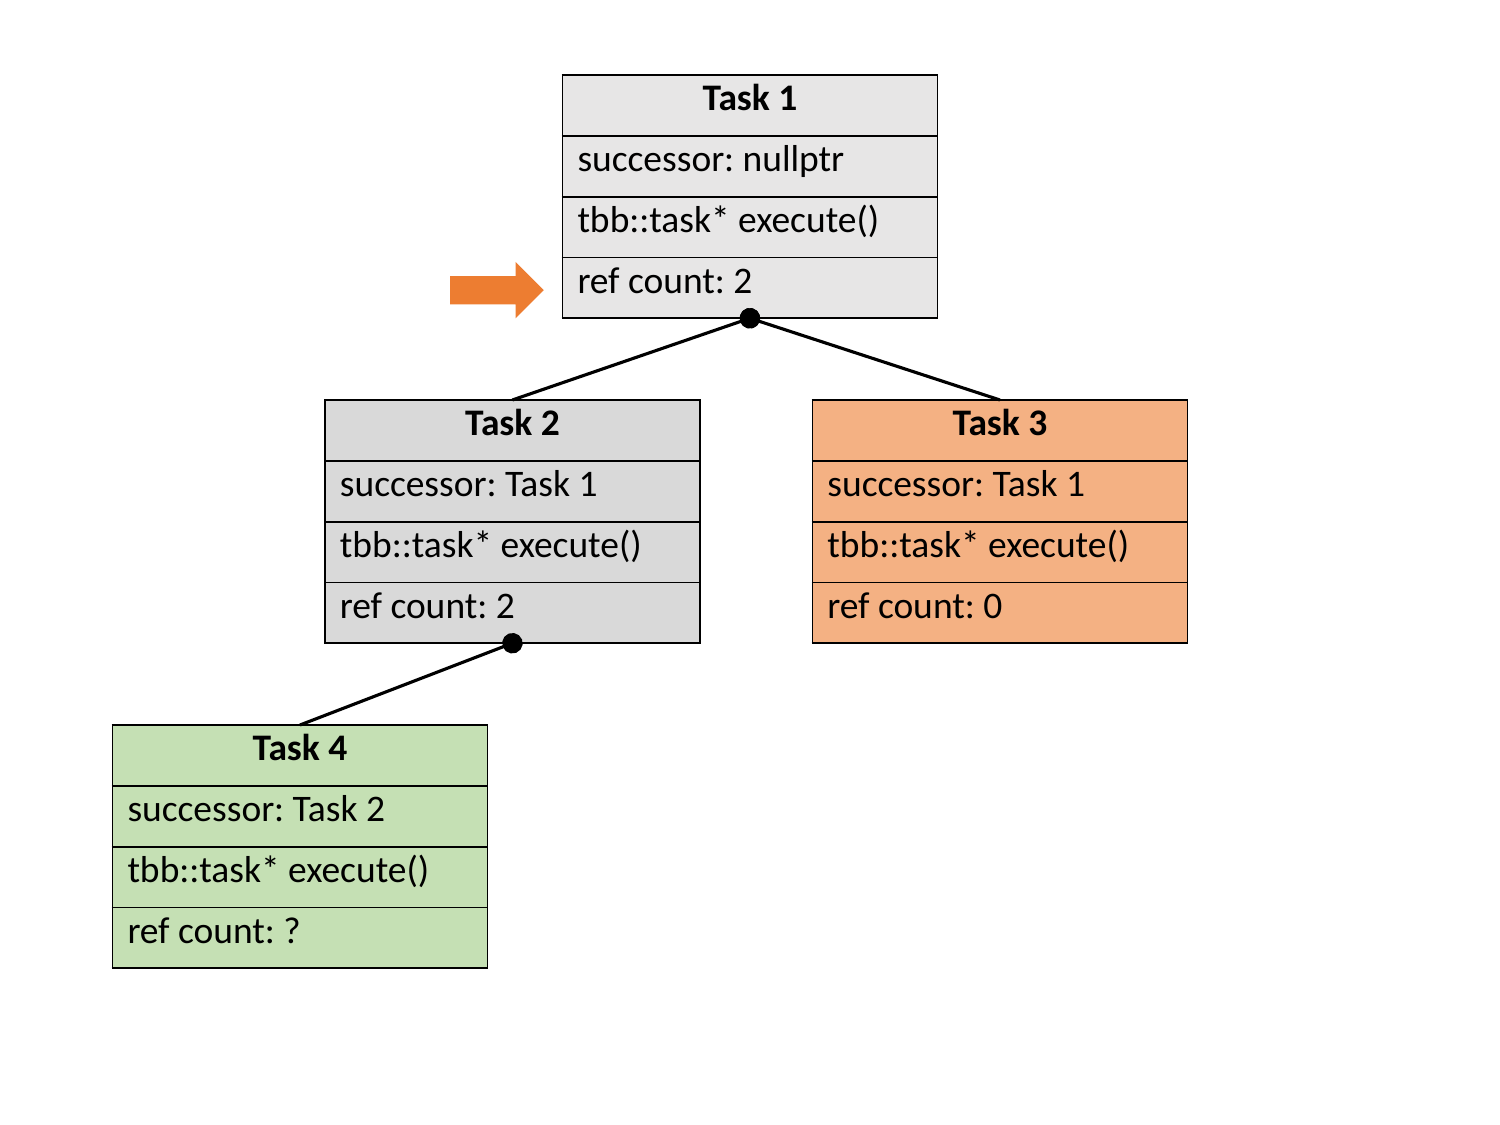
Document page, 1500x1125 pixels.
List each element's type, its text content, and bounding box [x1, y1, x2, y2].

text_box [448, 259, 546, 318]
table_cell tbb::task* execute() [563, 198, 937, 257]
table_header Task 4 [113, 726, 487, 785]
table_cell ref count: 2 [326, 583, 699, 642]
table_header Task 2 [326, 401, 699, 460]
table_cell ref count: 0 [813, 583, 1187, 642]
table_header Task 1 [563, 76, 937, 135]
table_cell tbb::task* execute() [113, 848, 487, 907]
table_cell tbb::task* execute() [326, 523, 699, 582]
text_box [299, 643, 513, 725]
table_cell successor: Task 1 [813, 462, 1187, 521]
table_cell successor: nullptr [563, 137, 937, 196]
table_cell ref count: ? [113, 908, 487, 967]
table_cell successor: Task 1 [326, 462, 699, 521]
table_header Task 3 [813, 401, 1187, 460]
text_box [512, 318, 749, 400]
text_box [749, 318, 1000, 400]
table_cell ref count: 2 [563, 258, 937, 317]
table_cell tbb::task* execute() [813, 523, 1187, 582]
table_cell successor: Task 2 [113, 787, 487, 846]
